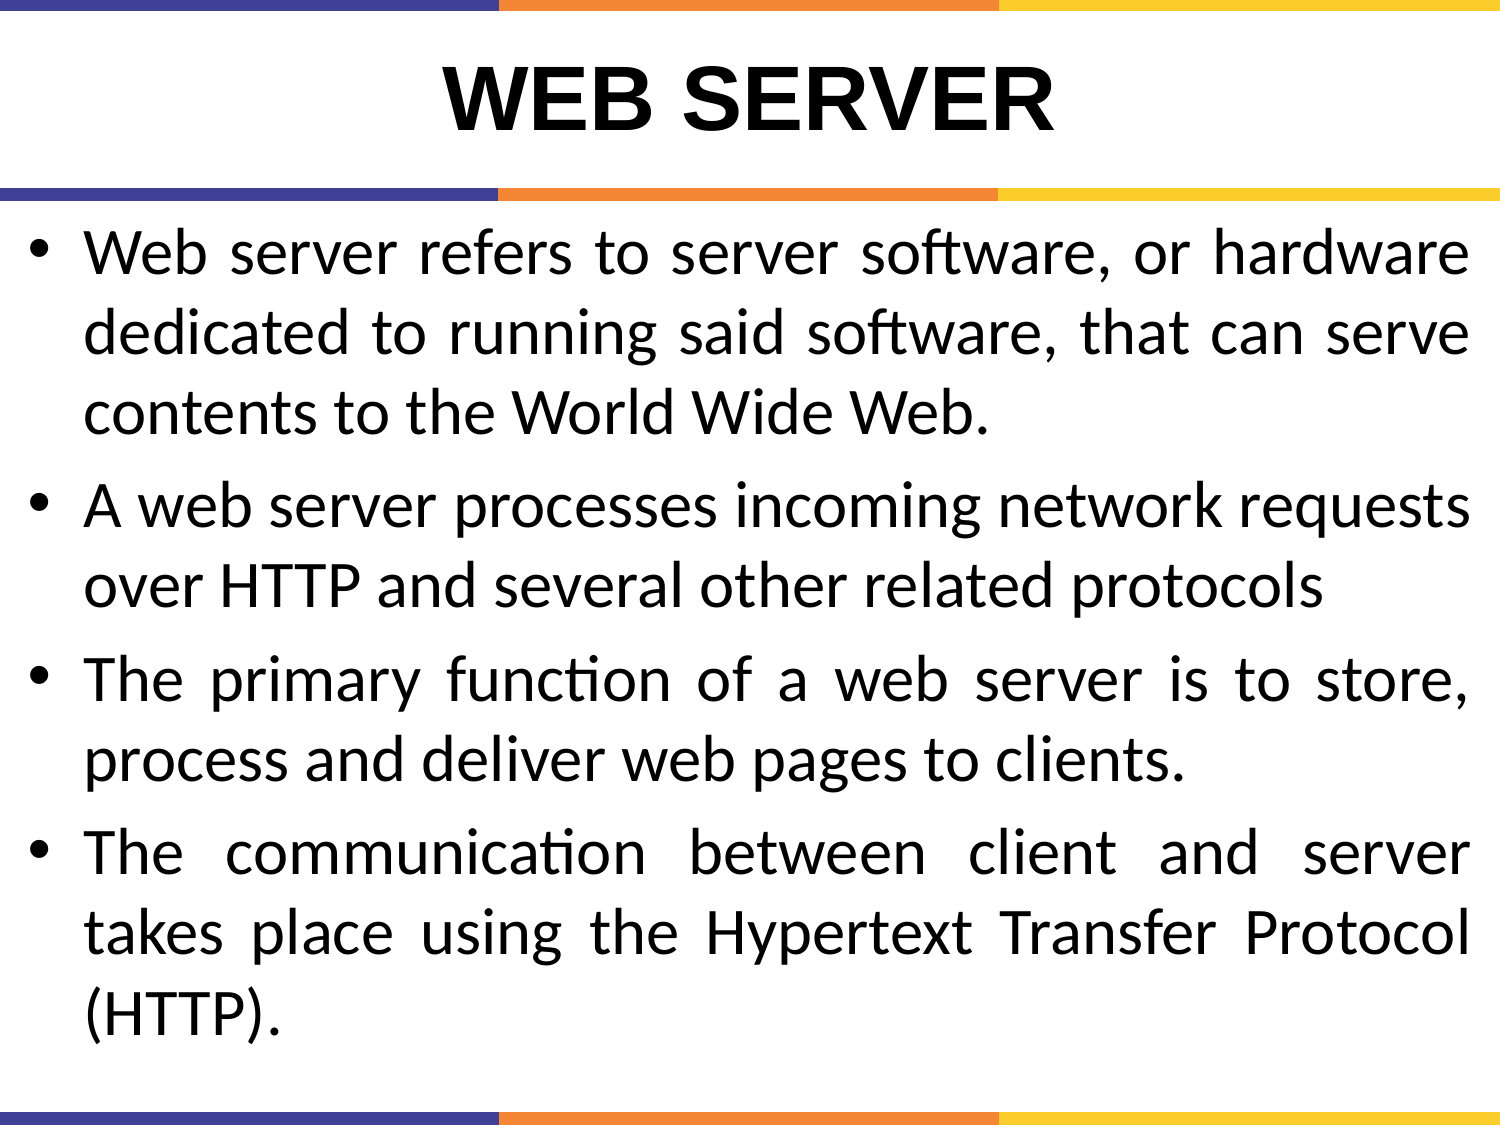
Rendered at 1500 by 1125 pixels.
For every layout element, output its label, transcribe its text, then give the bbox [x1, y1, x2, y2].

list Web server refers to server software, or hardware dedicated to running said software, that can serve contents to the World Wide Web. A web server processes incoming network requests over HTTP and several other related protocols The primary function of a web server is to store, process and deliver web pages to clients. The communication between client and server takes place using the Hypertext Transfer Protocol (HTTP). [12, 200, 1488, 1100]
title Web Server [0, 0, 1500, 188]
